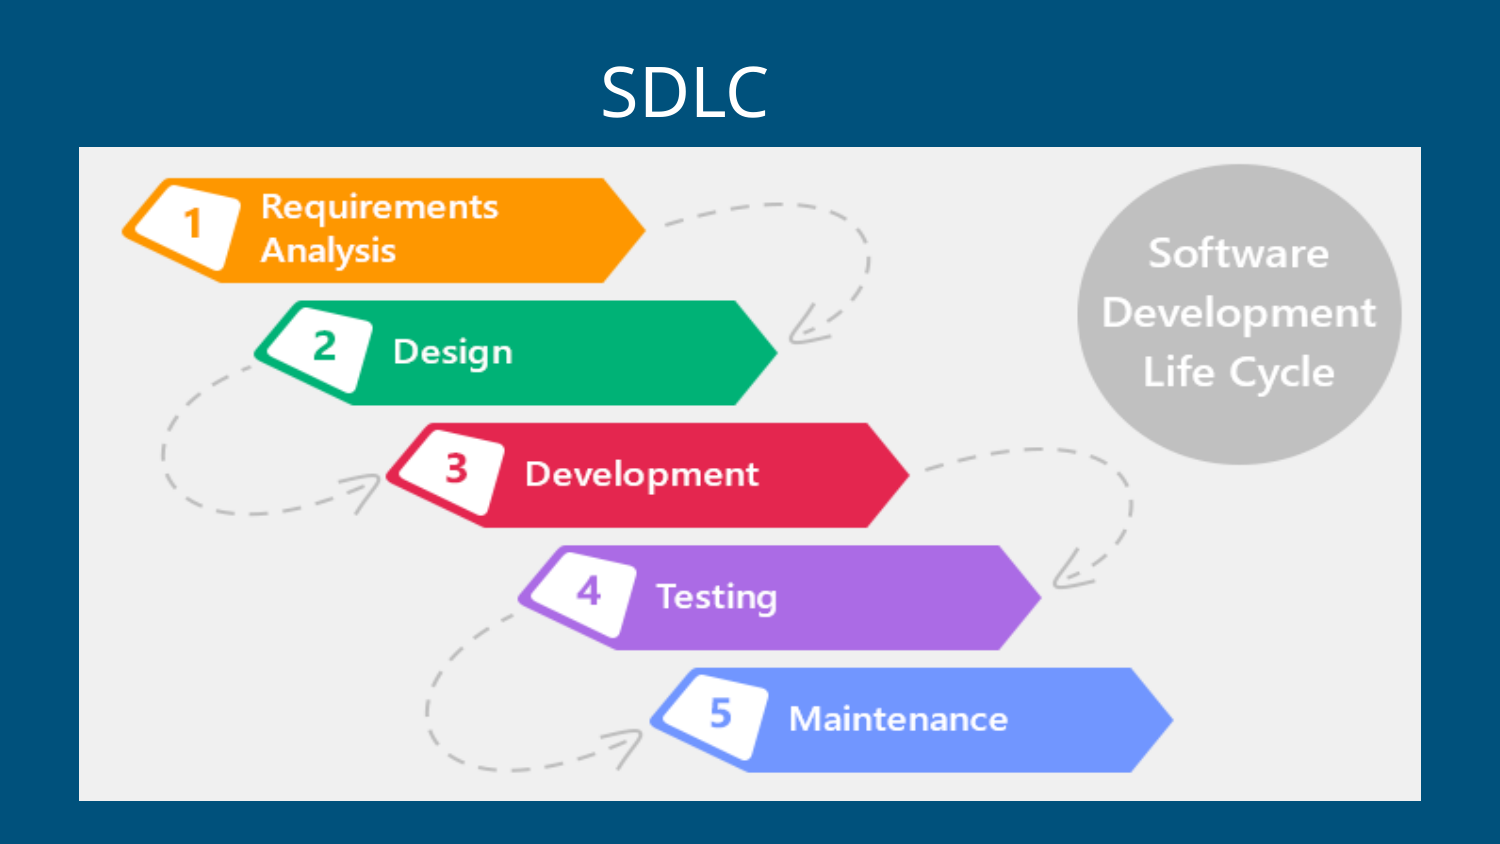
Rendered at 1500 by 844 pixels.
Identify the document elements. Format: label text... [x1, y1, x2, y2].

picture [80, 148, 1420, 800]
title SDLC [585, 32, 868, 129]
